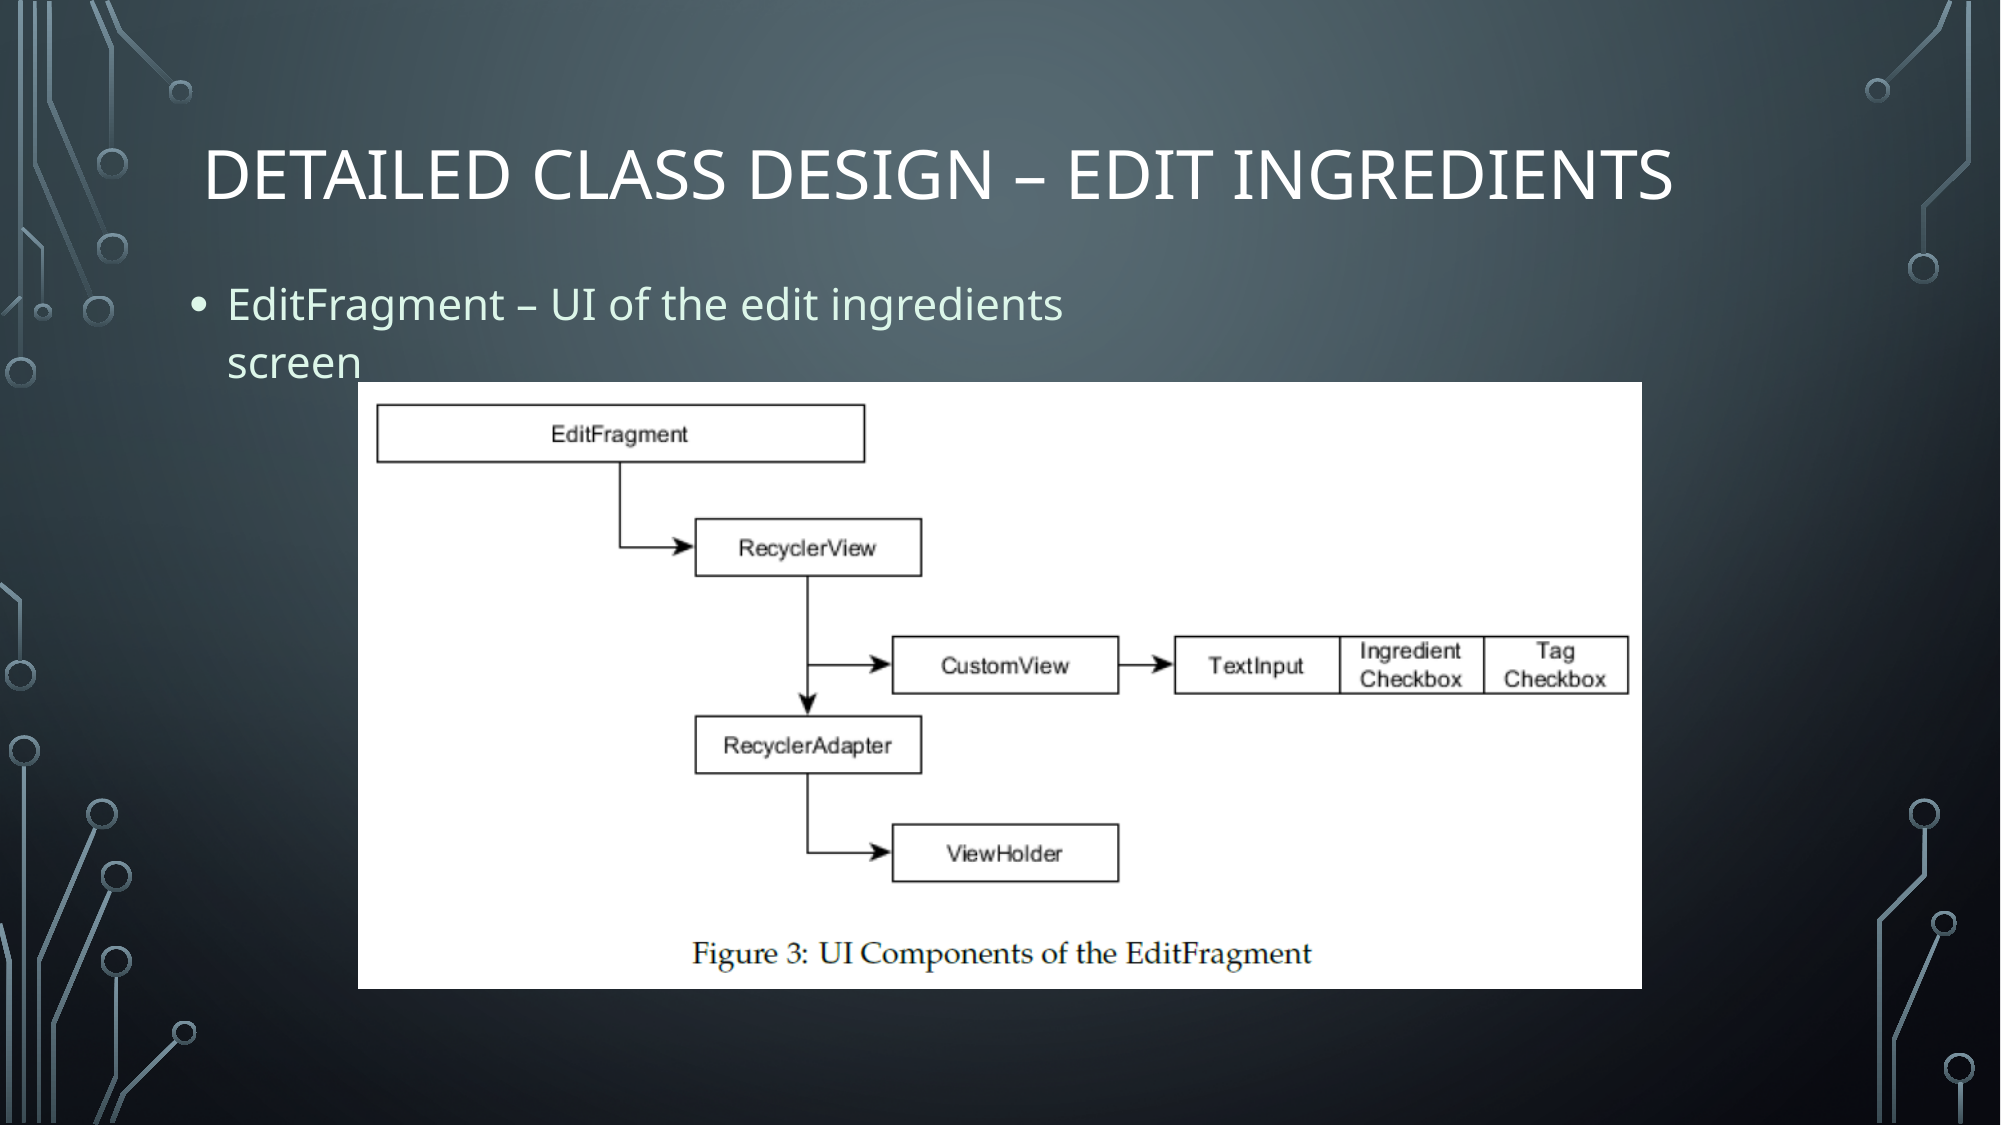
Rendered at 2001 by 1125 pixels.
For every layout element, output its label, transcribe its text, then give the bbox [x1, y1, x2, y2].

picture [358, 382, 1642, 989]
title DETAILED CLASS DESIGN – EDIT INGREDIENTS [187, 101, 1813, 253]
list EditFragment – UI of the edit ingredients screen [174, 264, 1115, 372]
